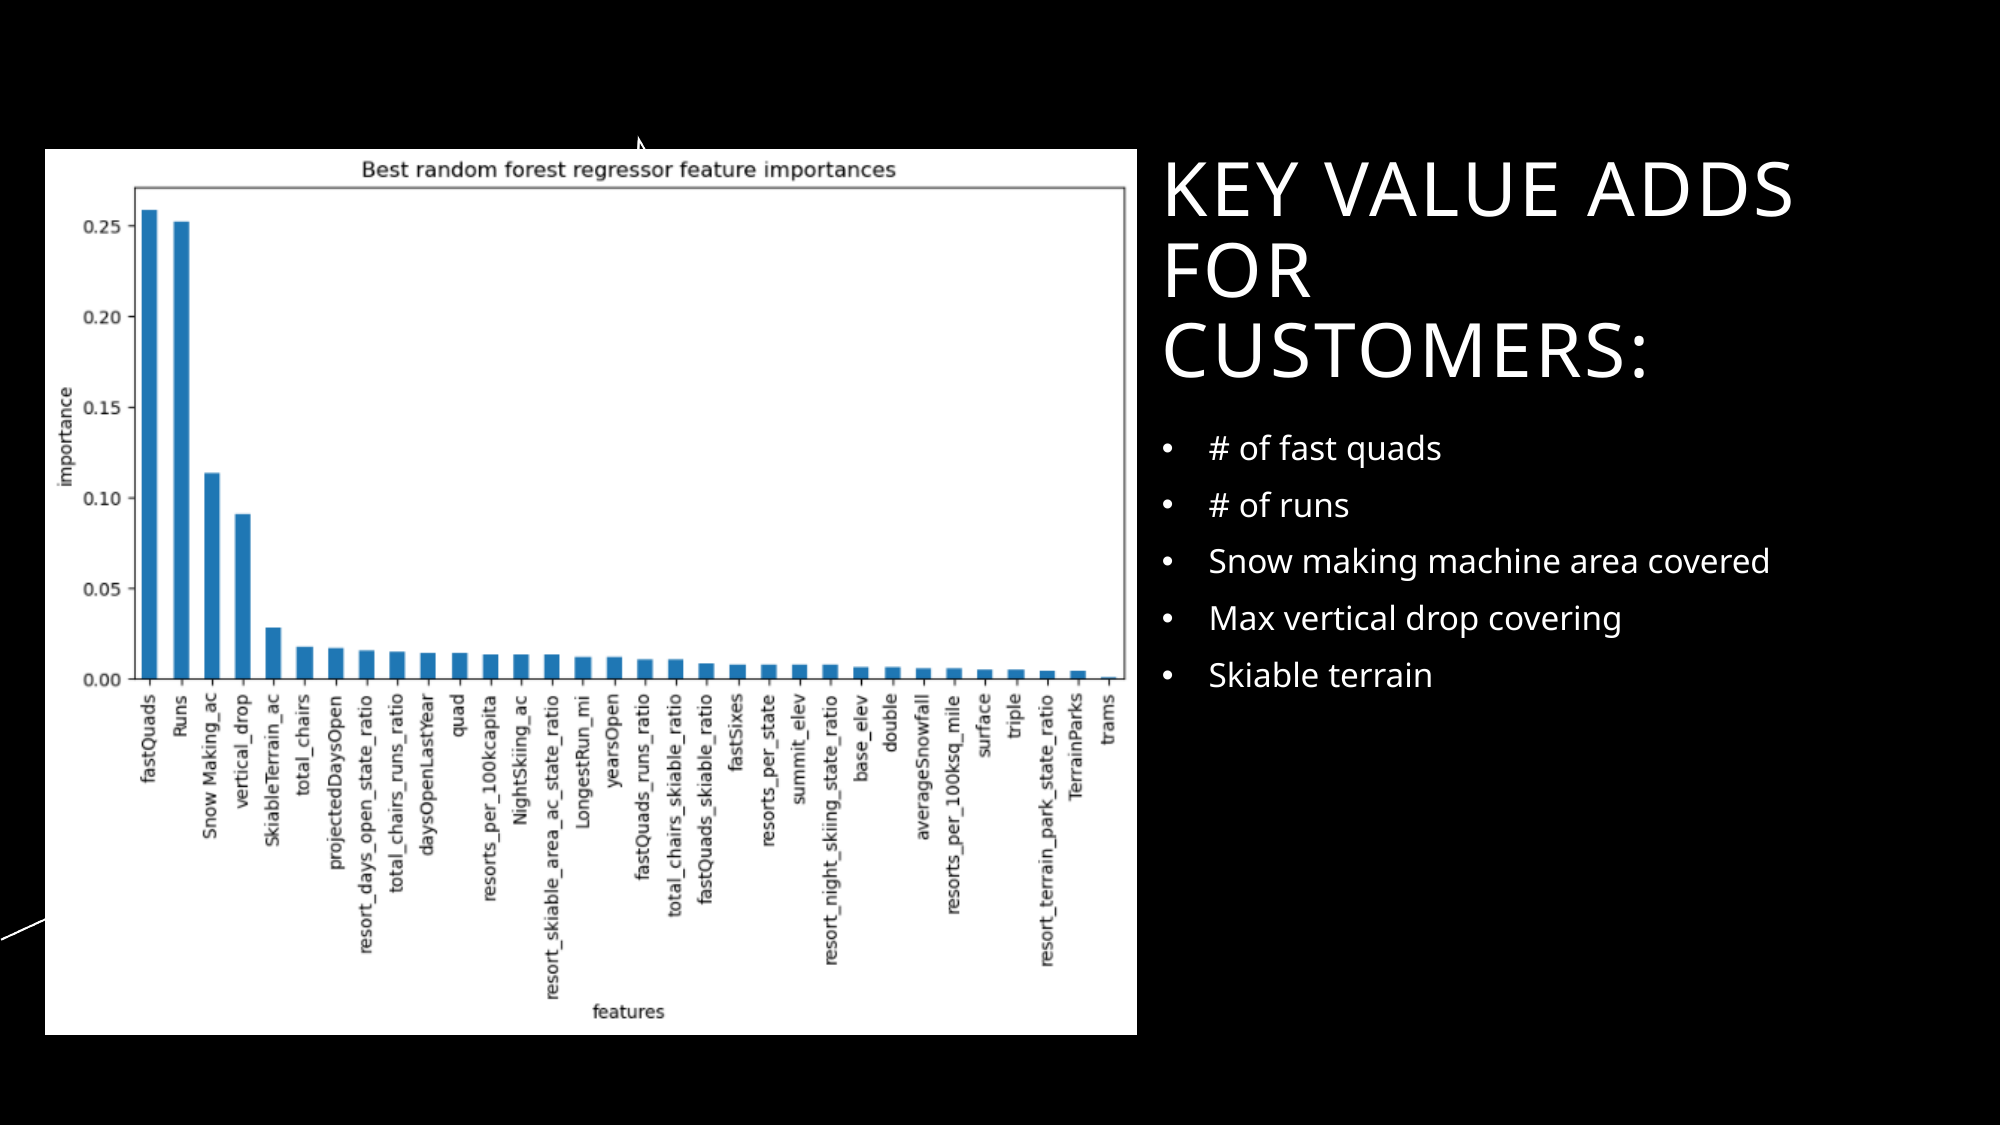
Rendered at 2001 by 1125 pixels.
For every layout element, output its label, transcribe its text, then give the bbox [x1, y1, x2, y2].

title Key Value adds for customers: [1146, 130, 1833, 402]
picture [0, 135, 1137, 1035]
subtitle # of fast quads # of runs Snow making machine area covered Max vertical drop covering Skiable terrain [1146, 424, 1833, 1035]
